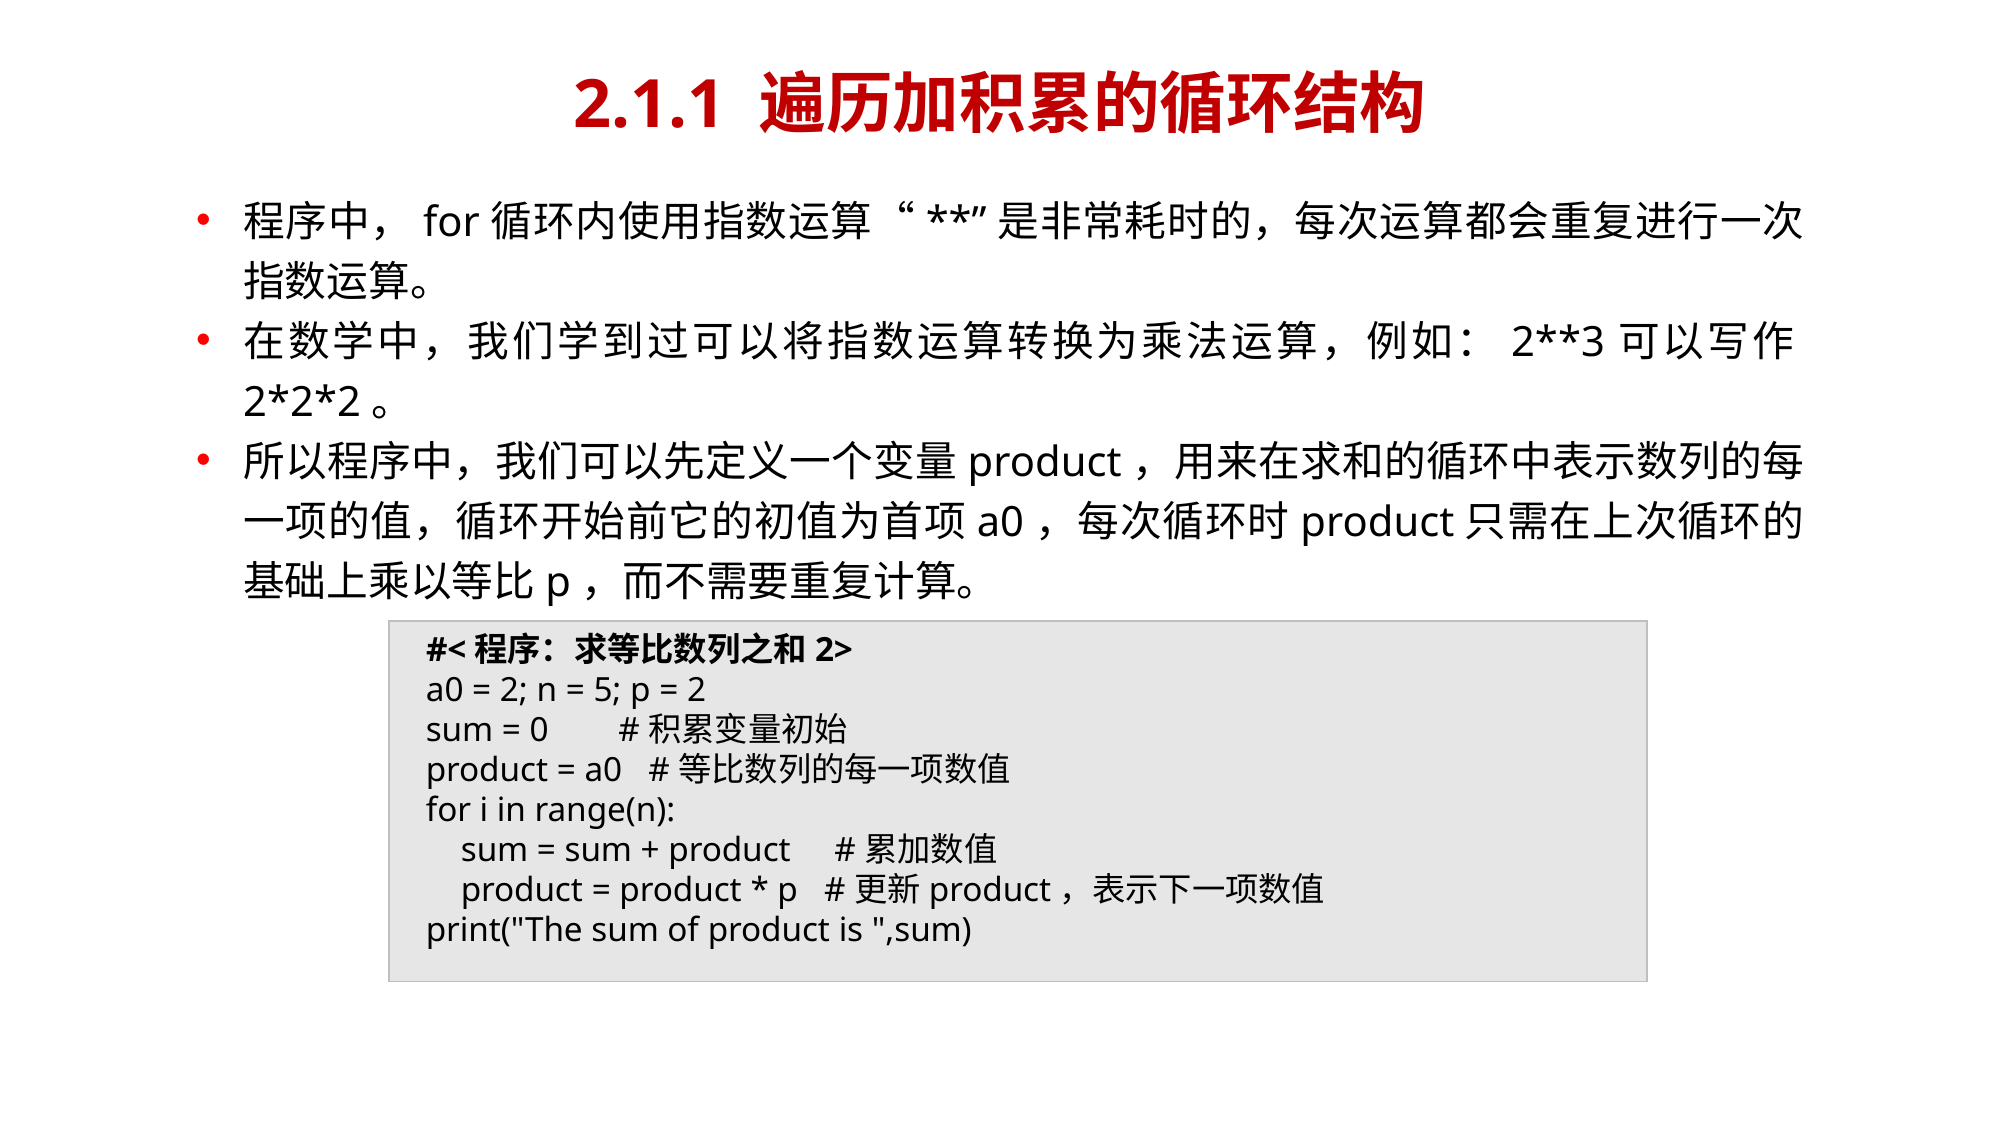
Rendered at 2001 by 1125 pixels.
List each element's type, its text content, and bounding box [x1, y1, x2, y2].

text_box #<程序：求等比数列之和2> a0 = 2; n = 5; p = 2 sum = 0 #积累变量初始 product = a0 #等比数列的每一项数值 for i in range(n): sum = sum + product #累加数值 product = product * p #更新product，表示下一项数值 print("The sum of product is ",sum) [389, 621, 1647, 982]
text_box 程序中，for循环内使用指数运算“**”是非常耗时的，每次运算都会重复进行一次指数运算。 在数学中，我们学到过可以将指数运算转换为乘法运算，例如：2**3可以写作2*2*2。 所以程序中，我们可以先定义一个变量product，用来在求和的循环中表示数列的每一项的值，循环开始前它的初值为首项a0，每次循环时product只需在上次循环的基础上乘以等比p，而不需要重复计算。 [181, 176, 1820, 612]
title 2.1.1 遍历加积累的循环结构 [353, 59, 1647, 152]
